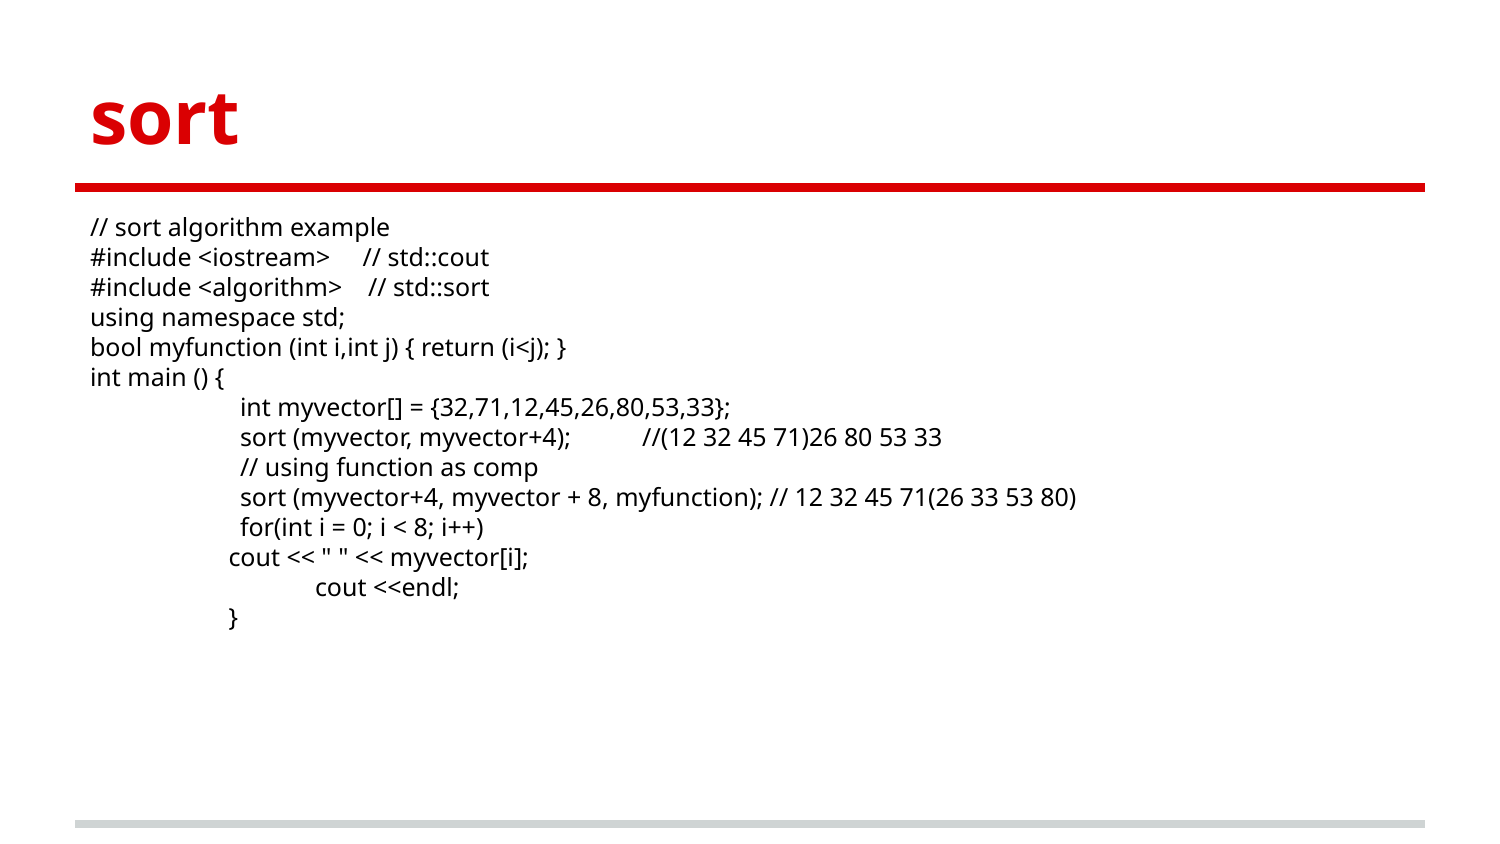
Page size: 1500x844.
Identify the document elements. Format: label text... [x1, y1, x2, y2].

list // sort algorithm example #include <iostream> // std::cout #include <algorithm> // std::sort using namespace std; bool myfunction (int i,int j) { return (i<j); } int main () { int myvector[] = {32,71,12,45,26,80,53,33}; sort (myvector, myvector+4); //(12 32 45 71)26 80 53 33 // using function as comp sort (myvector+4, myvector + 8, myfunction); // 12 32 45 71(26 33 53 80) for(int i = 0; i < 8; i++) cout << " " << myvector[i]; cout <<endl; } [75, 196, 1425, 808]
title sort [75, 33, 1425, 175]
